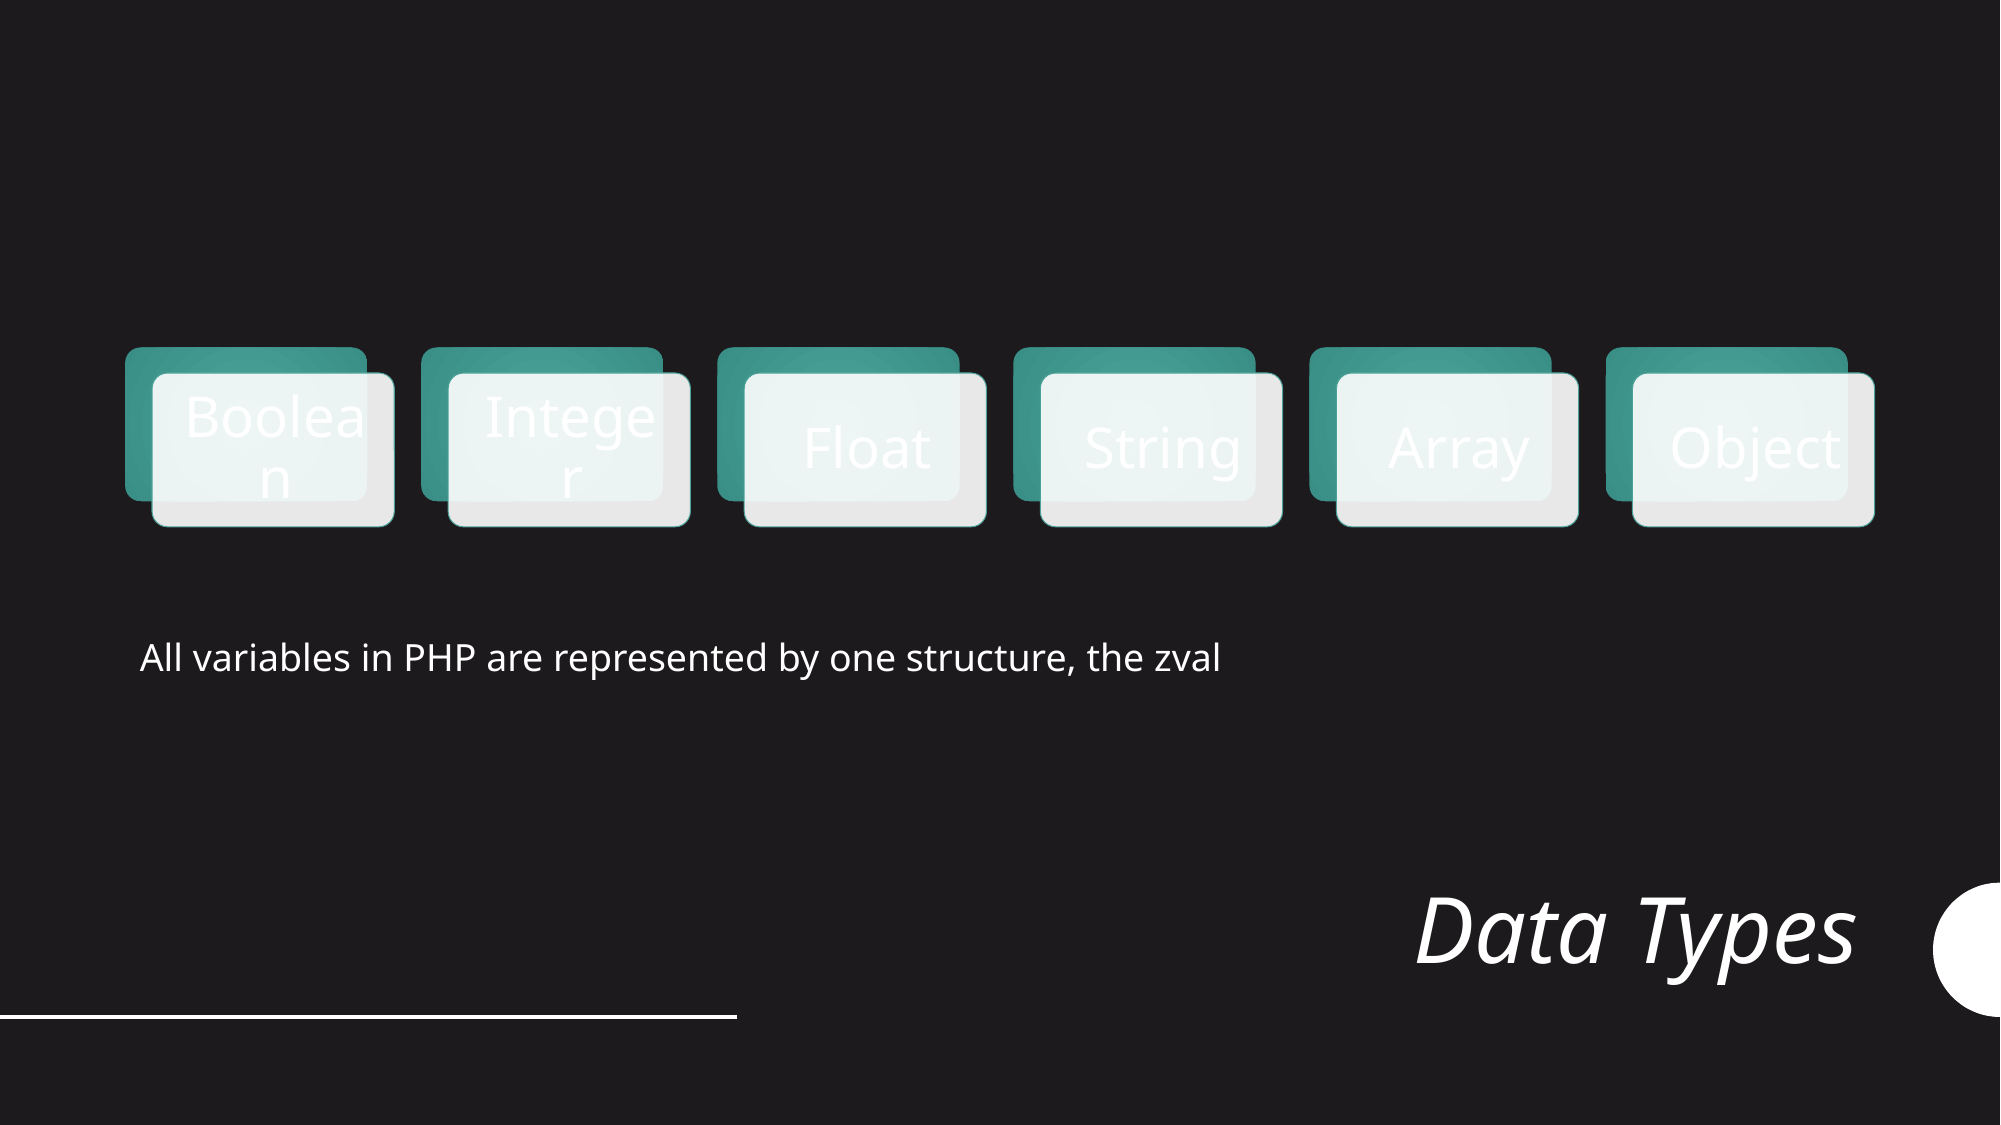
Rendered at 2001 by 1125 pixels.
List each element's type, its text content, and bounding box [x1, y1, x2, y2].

title Data Types [123, 857, 1874, 1012]
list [124, 124, 1875, 750]
